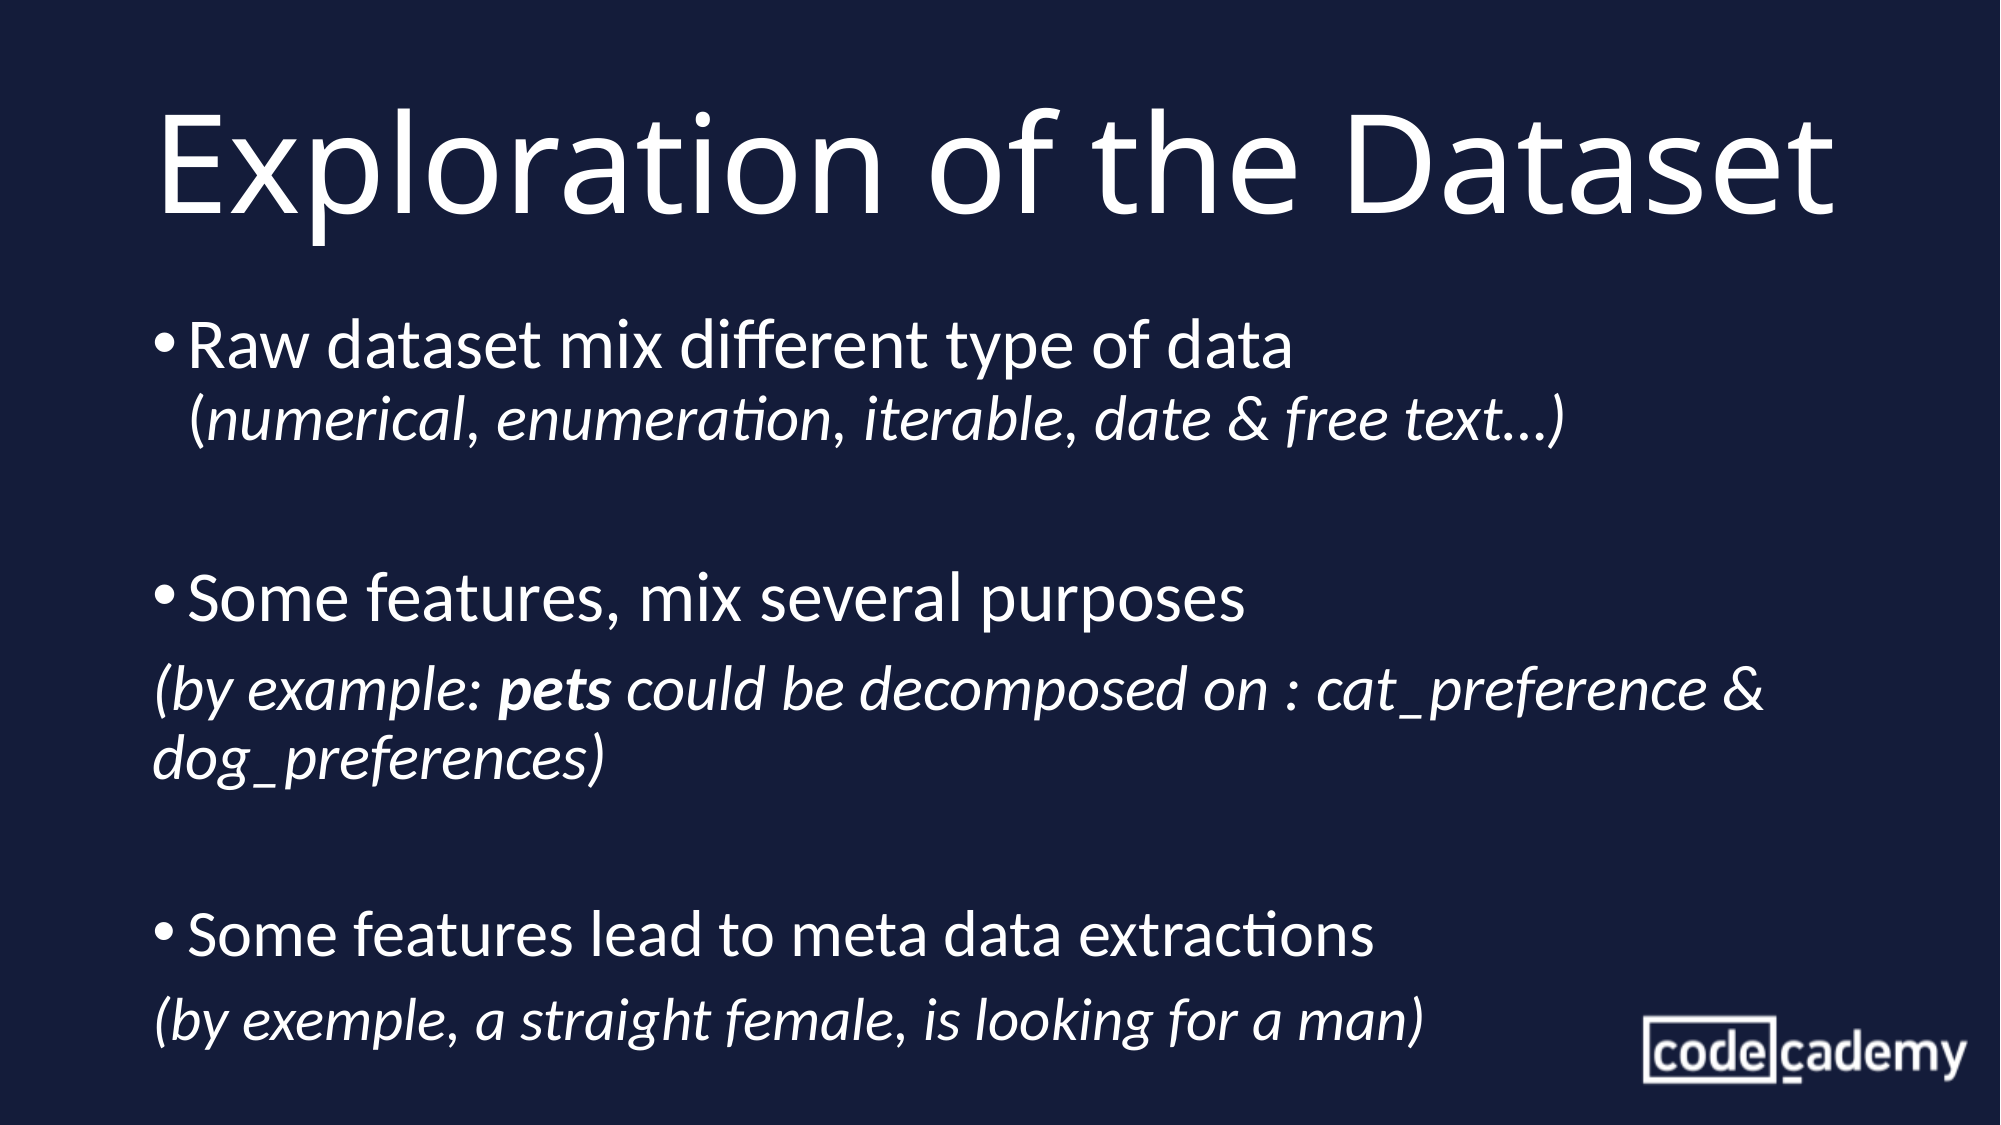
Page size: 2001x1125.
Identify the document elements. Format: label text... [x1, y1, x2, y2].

picture [1620, 997, 1979, 1095]
title Exploration of the Dataset [137, 59, 1863, 278]
list Raw dataset mix different type of data (numerical, enumeration, iterable, date & free text…) Some features, mix several purposes (by example: pets could be decomposed on : cat_preference & dog_preferences) Some features lead to meta data extractions (by exemple, a straight female, is looking for a man) [137, 299, 1863, 1066]
